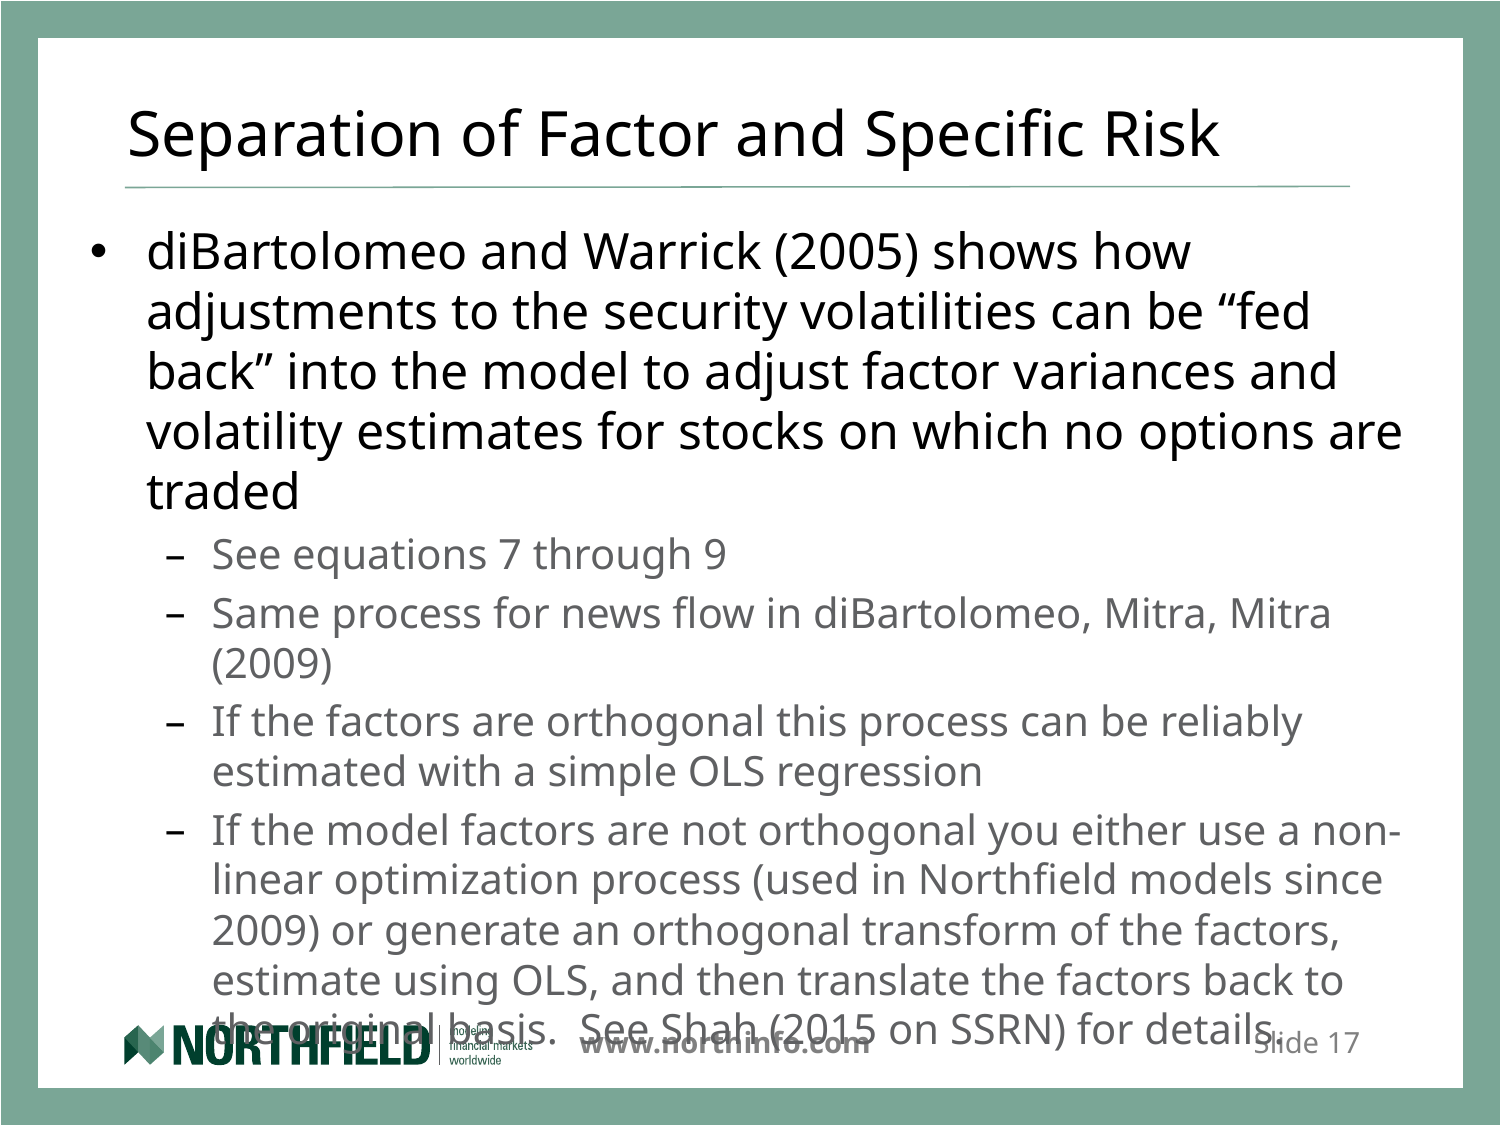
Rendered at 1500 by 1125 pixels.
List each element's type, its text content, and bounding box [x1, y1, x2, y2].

list diBartolomeo and Warrick (2005) shows how adjustments to the security volatilities can be “fed back” into the model to adjust factor variances and volatility estimates for stocks on which no options are traded See equations 7 through 9 Same process for news flow in diBartolomeo, Mitra, Mitra (2009) If the factors are orthogonal this process can be reliably estimated with a simple OLS regression If the model factors are not orthogonal you either use a non-linear optimization process (used in Northfield models since 2009) or generate an orthogonal transform of the factors, estimate using OLS, and then translate the factors back to the original basis. See Shah (2015 on SSRN) for details. [75, 212, 1425, 955]
title Separation of Factor and Specific Risk [112, 86, 1463, 191]
